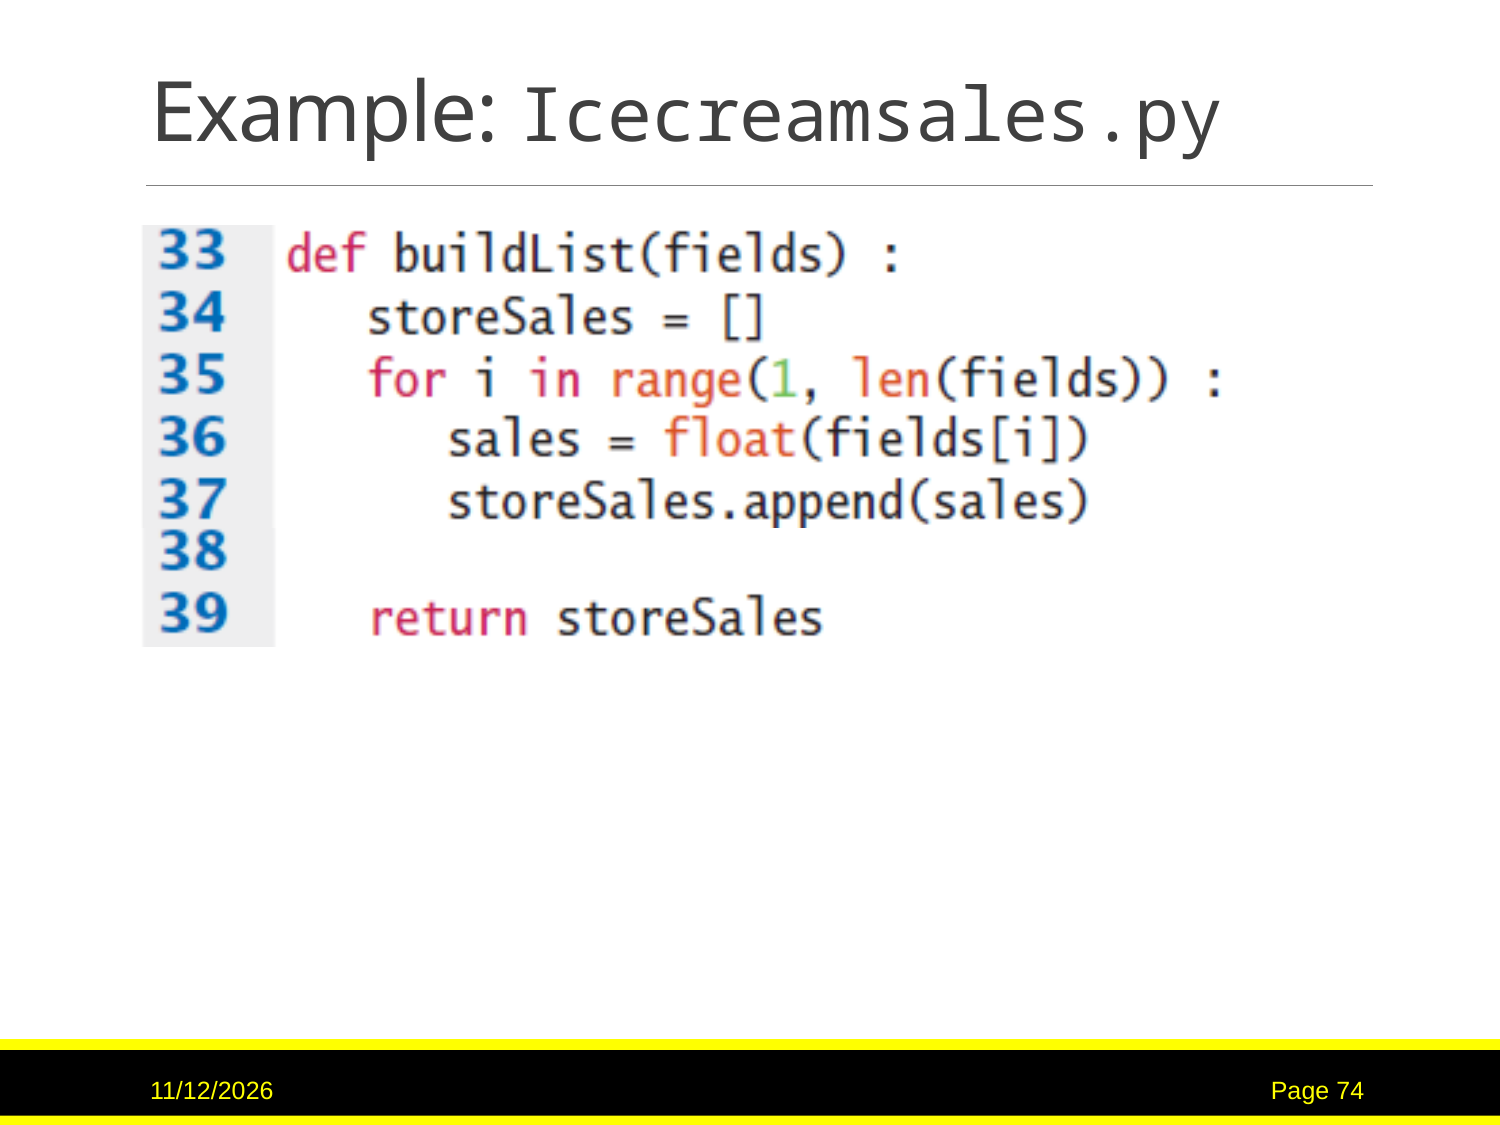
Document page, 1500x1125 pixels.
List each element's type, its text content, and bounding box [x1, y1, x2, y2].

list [134, 224, 1236, 530]
slide_number Page 74 [1218, 1059, 1380, 1120]
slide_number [135, 1059, 440, 1120]
title Example: Icecreamsales.py [135, 47, 1373, 167]
picture [24, 528, 1126, 648]
